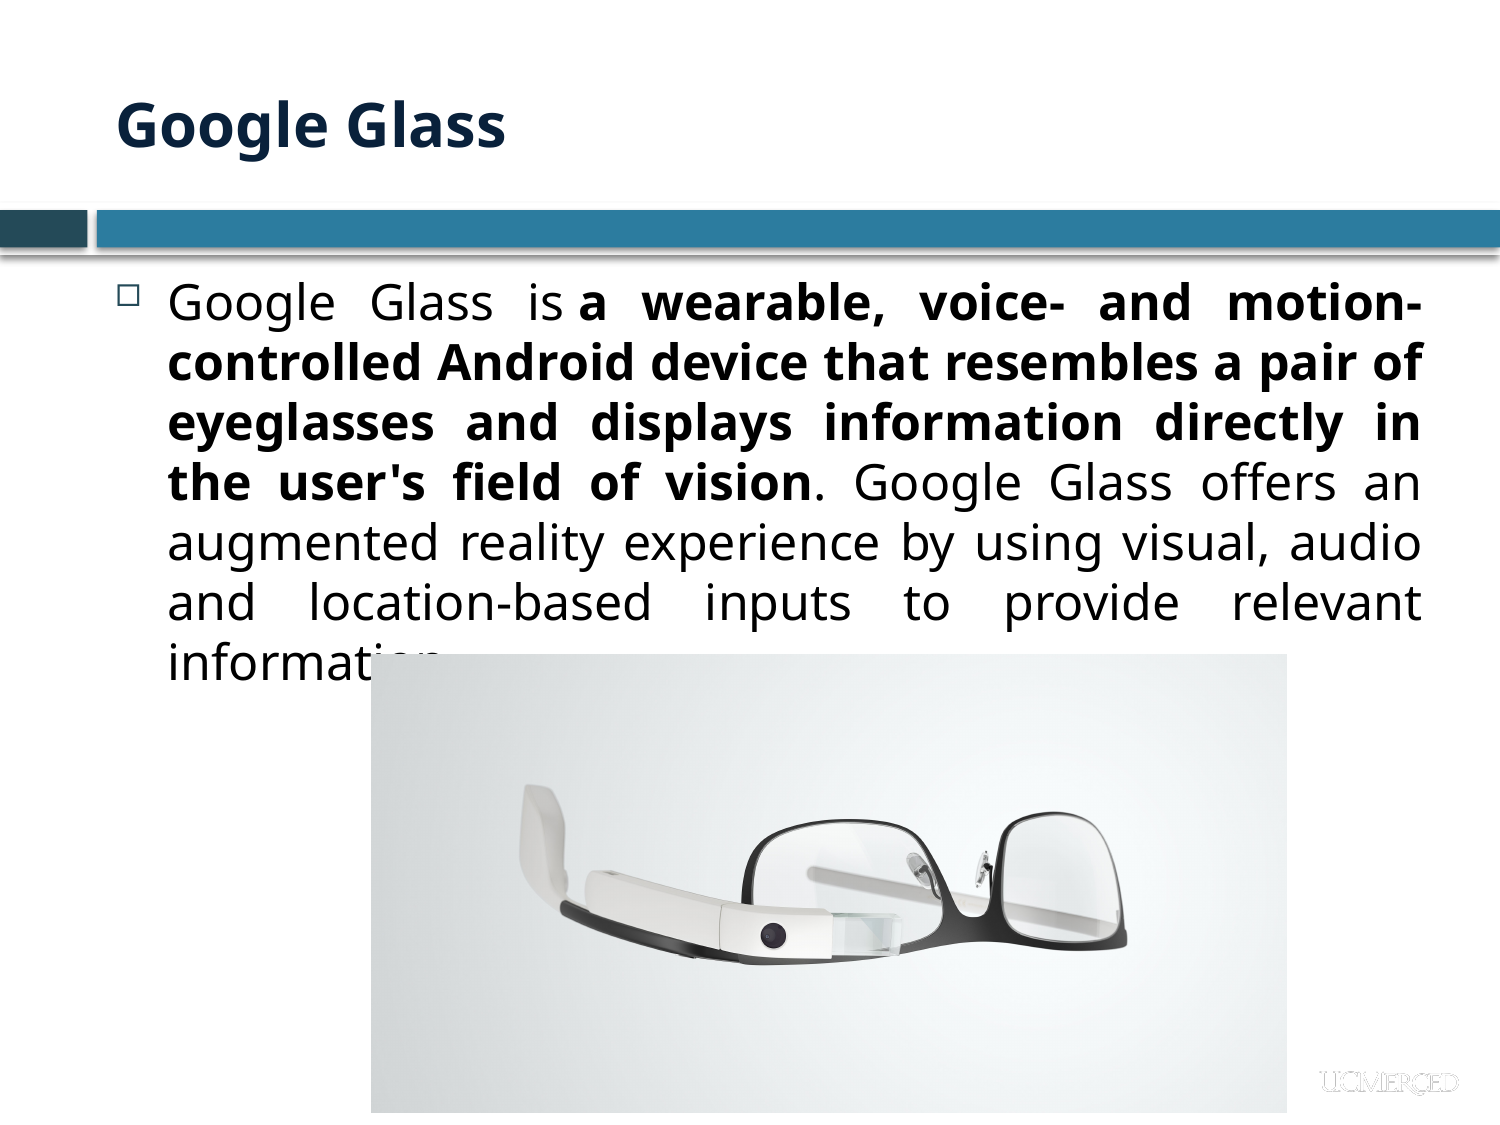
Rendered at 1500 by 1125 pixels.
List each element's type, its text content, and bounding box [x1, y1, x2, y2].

picture [371, 654, 1287, 1113]
title Google Glass [100, 78, 1438, 242]
list Google Glass is a wearable, voice- and motion-controlled Android device that resembles a pair of eyeglasses and displays information directly in the user's field of vision. Google Glass offers an augmented reality experience by using visual, audio and location-based inputs to provide relevant information [100, 262, 1438, 1000]
